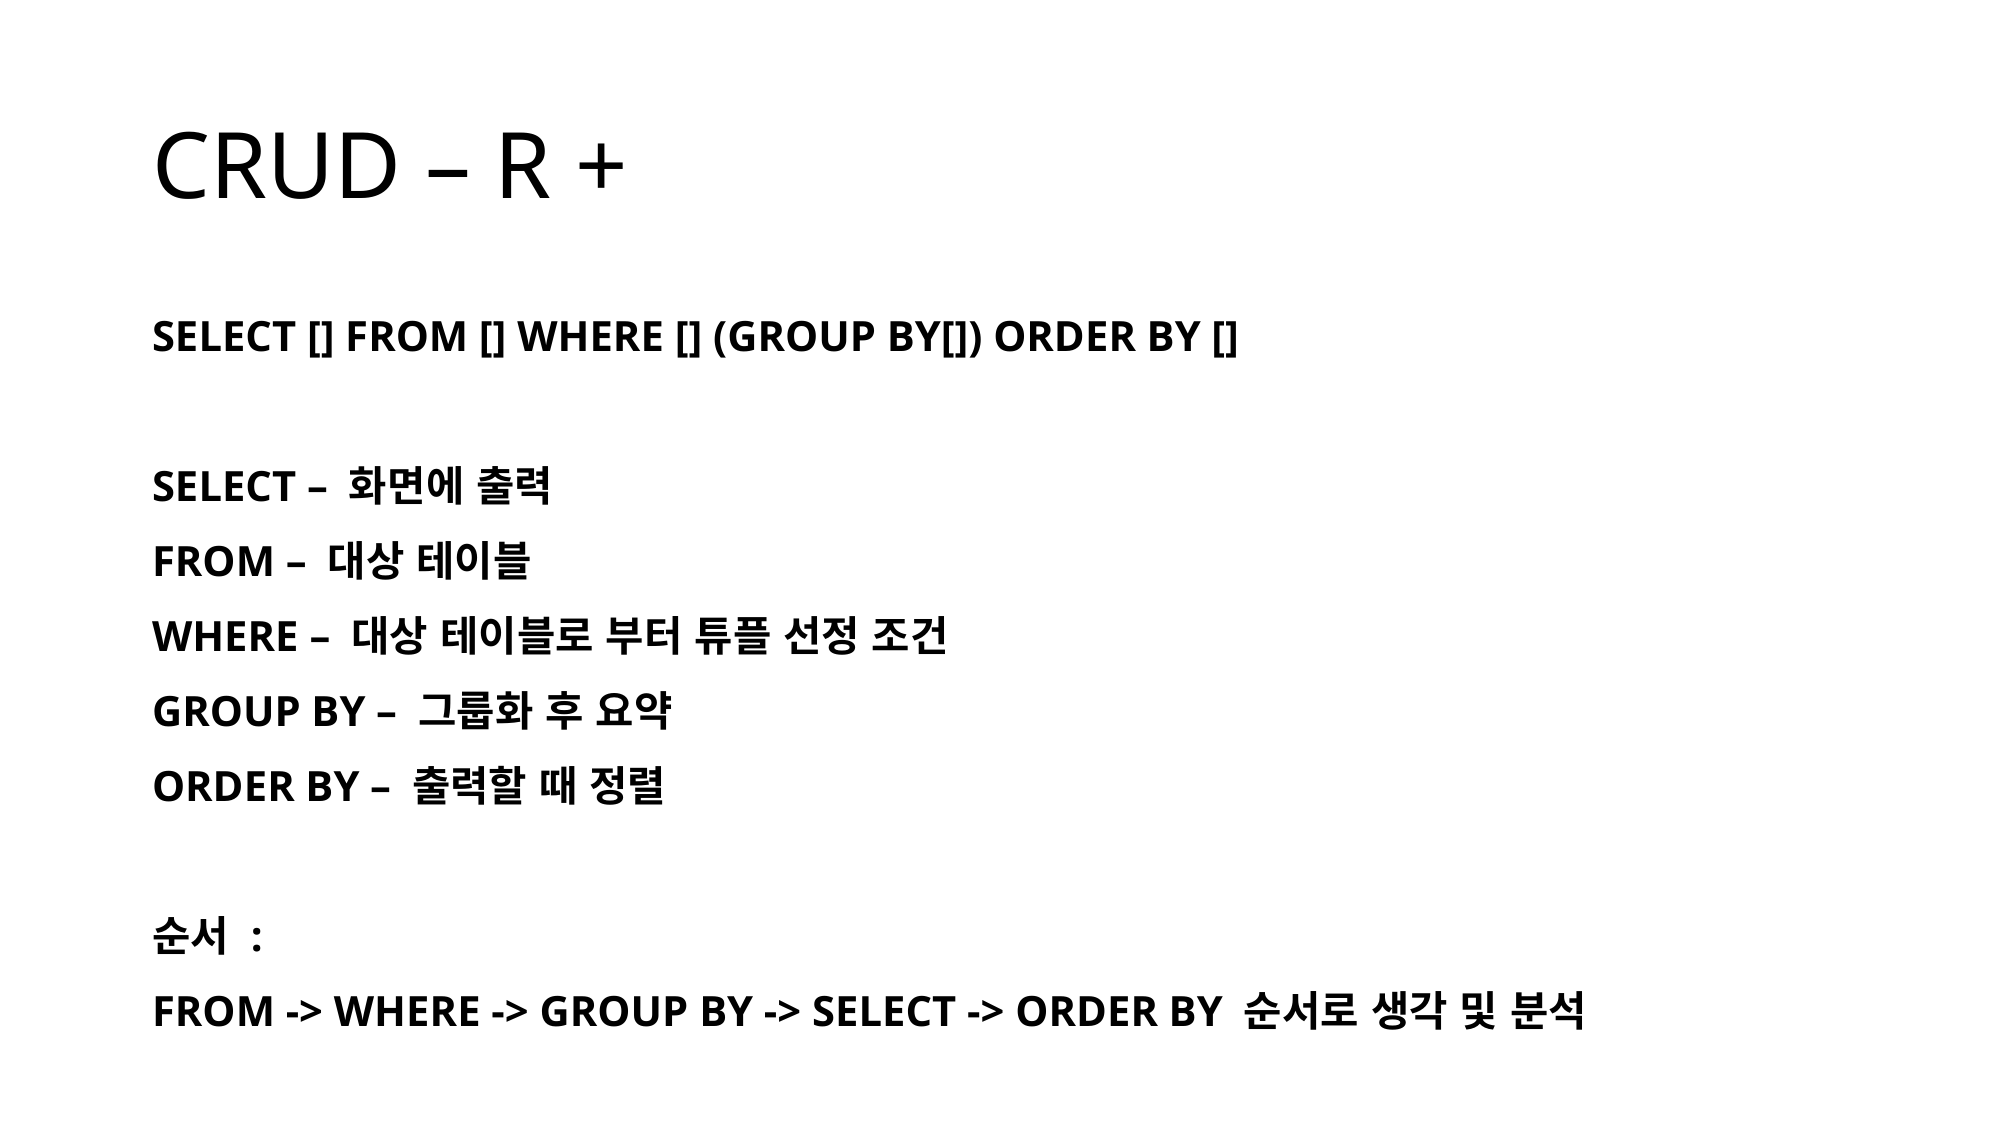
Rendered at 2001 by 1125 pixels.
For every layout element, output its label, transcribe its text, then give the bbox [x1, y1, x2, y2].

text_box SELECT [] FROM [] WHERE [] (GROUP BY[]) ORDER BY [] SELECT – 화면에 출력 FROM – 대상 테이블 WHERE – 대상 테이블로 부터 튜플 선정 조건 GROUP BY – 그룹화 후 요약 ORDER BY – 출력할 때 정렬 순서 : FROM -> WHERE -> GROUP BY -> SELECT -> ORDER BY 순서로 생각 및 분석 [137, 277, 1863, 1042]
title CRUD – R + [137, 59, 1863, 277]
